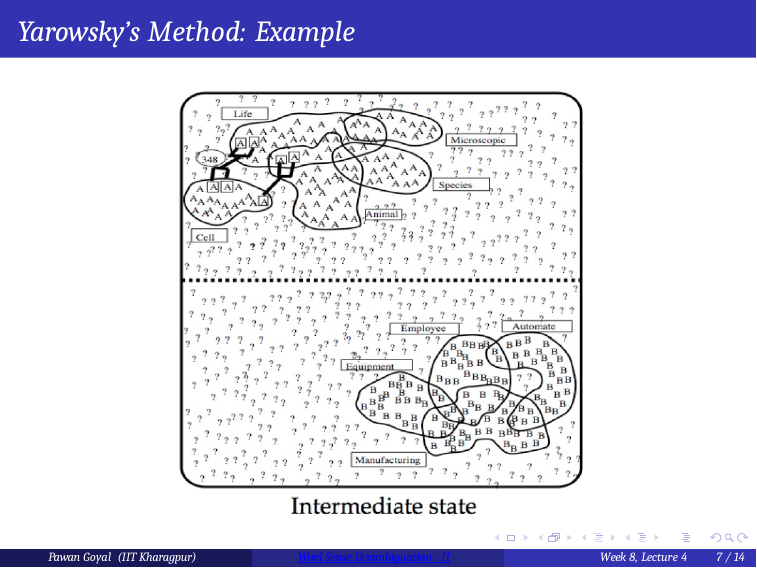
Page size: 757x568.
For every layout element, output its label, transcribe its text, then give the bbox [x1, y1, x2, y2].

picture [179, 90, 584, 515]
text_box [0, 0, 756, 58]
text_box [0, 548, 757, 568]
text_box Yarowsky’s Method: Example [15, 9, 375, 48]
